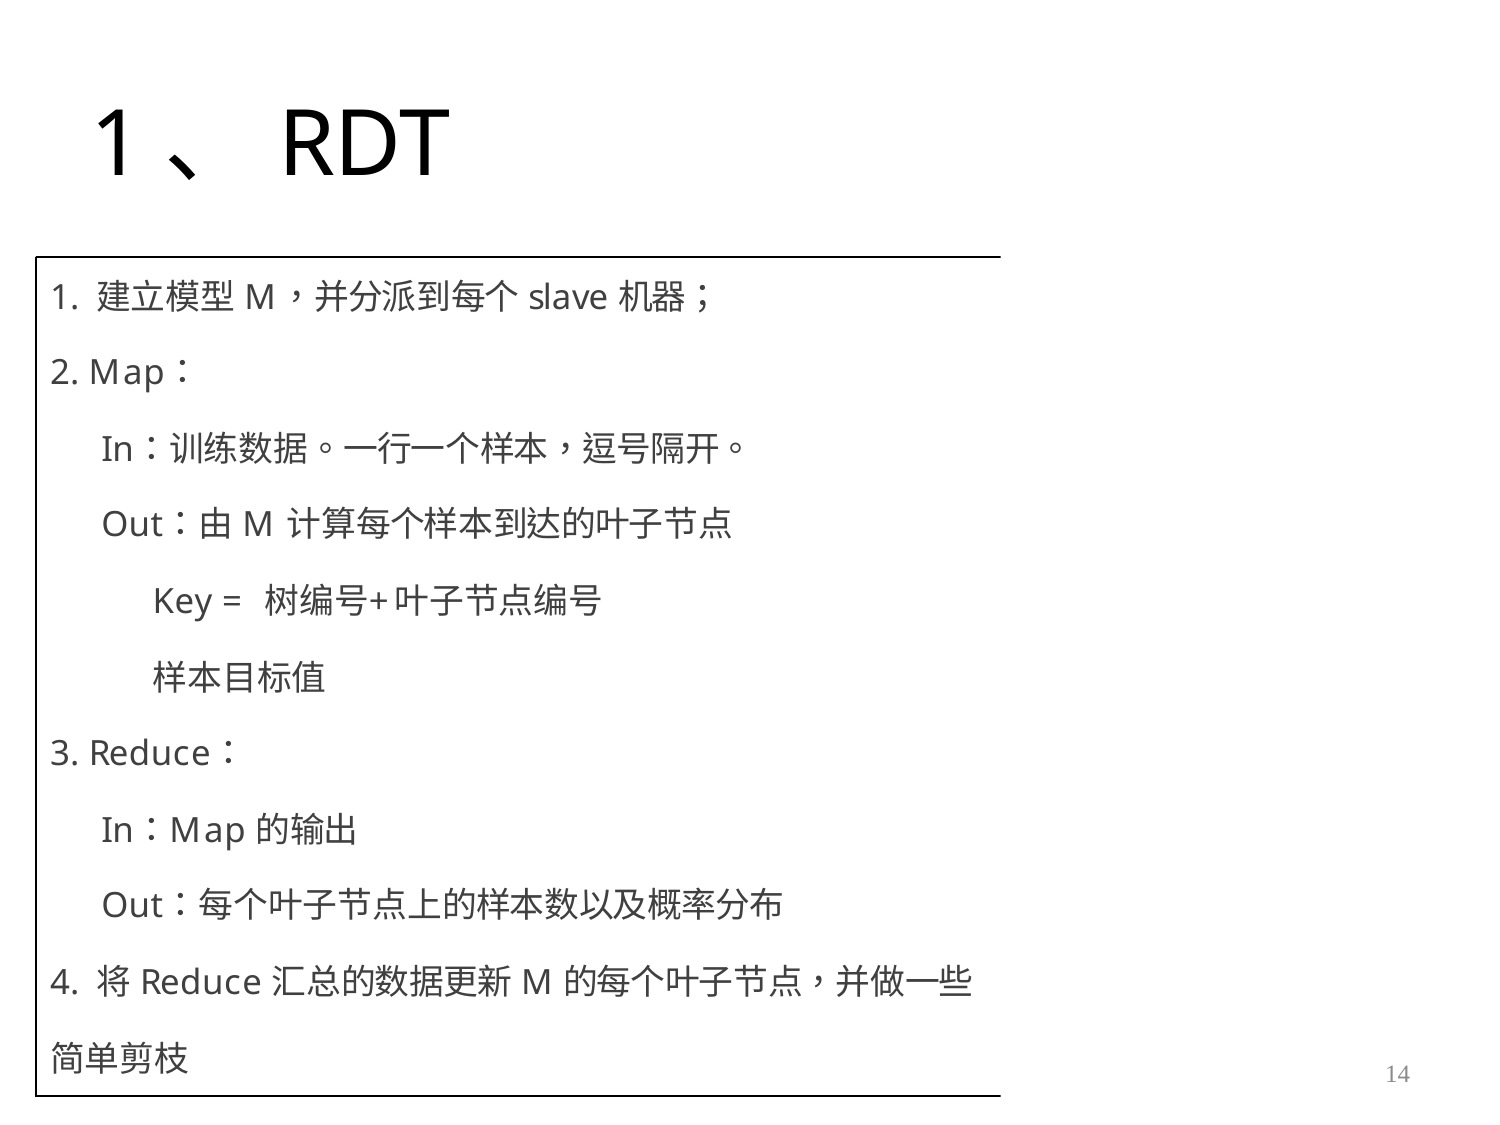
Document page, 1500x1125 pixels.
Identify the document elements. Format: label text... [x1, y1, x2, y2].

slide_number 14 [1074, 1042, 1425, 1103]
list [0, 256, 1001, 1125]
title 1、RDT [75, 45, 1425, 233]
